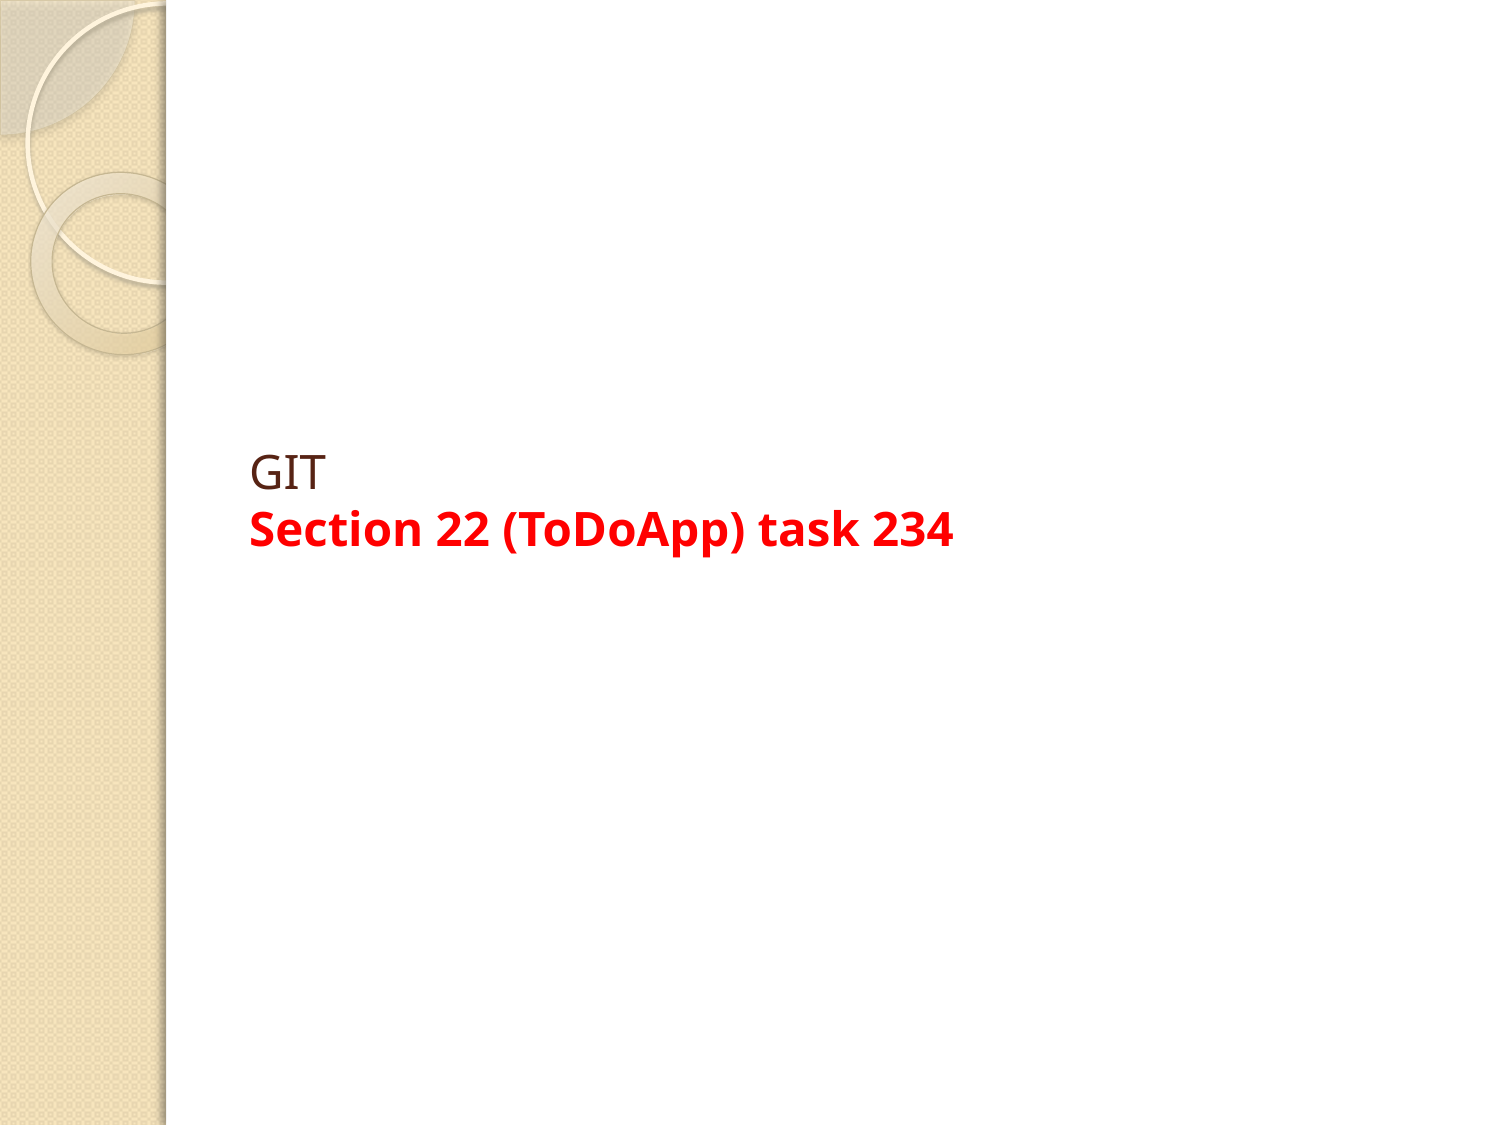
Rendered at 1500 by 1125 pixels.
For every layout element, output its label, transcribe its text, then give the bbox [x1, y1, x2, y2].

title GIT Section 22 (ToDoApp) task 234 [234, 433, 1465, 622]
